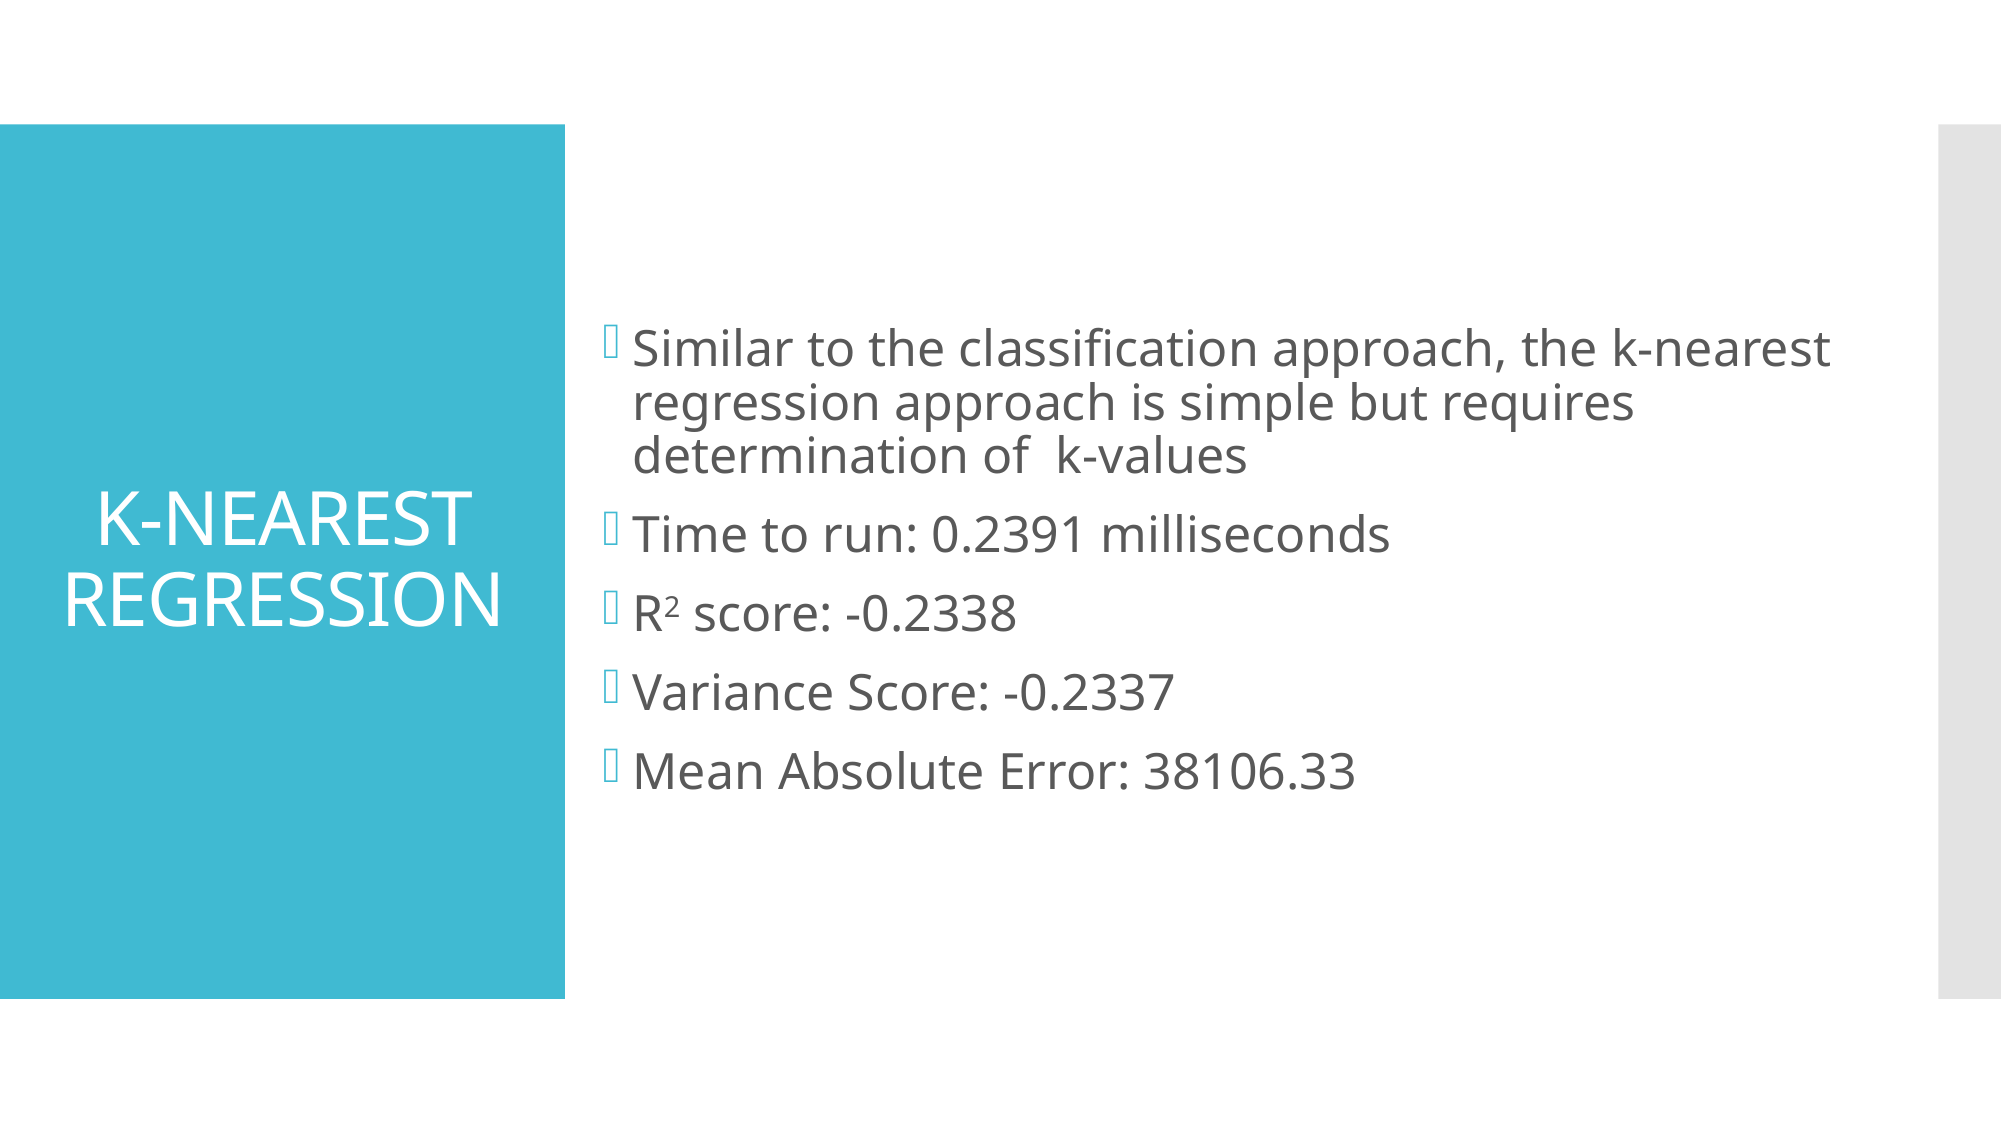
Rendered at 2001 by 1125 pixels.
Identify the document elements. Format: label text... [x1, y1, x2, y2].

title K-NEAREST REGRESSION [41, 184, 525, 940]
list Similar to the classification approach, the k-nearest regression approach is simple but requires determination of k-values Time to run: 0.2391 milliseconds R2 score: -0.2338 Variance Score: -0.2337 Mean Absolute Error: 38106.33 [587, 141, 1918, 982]
